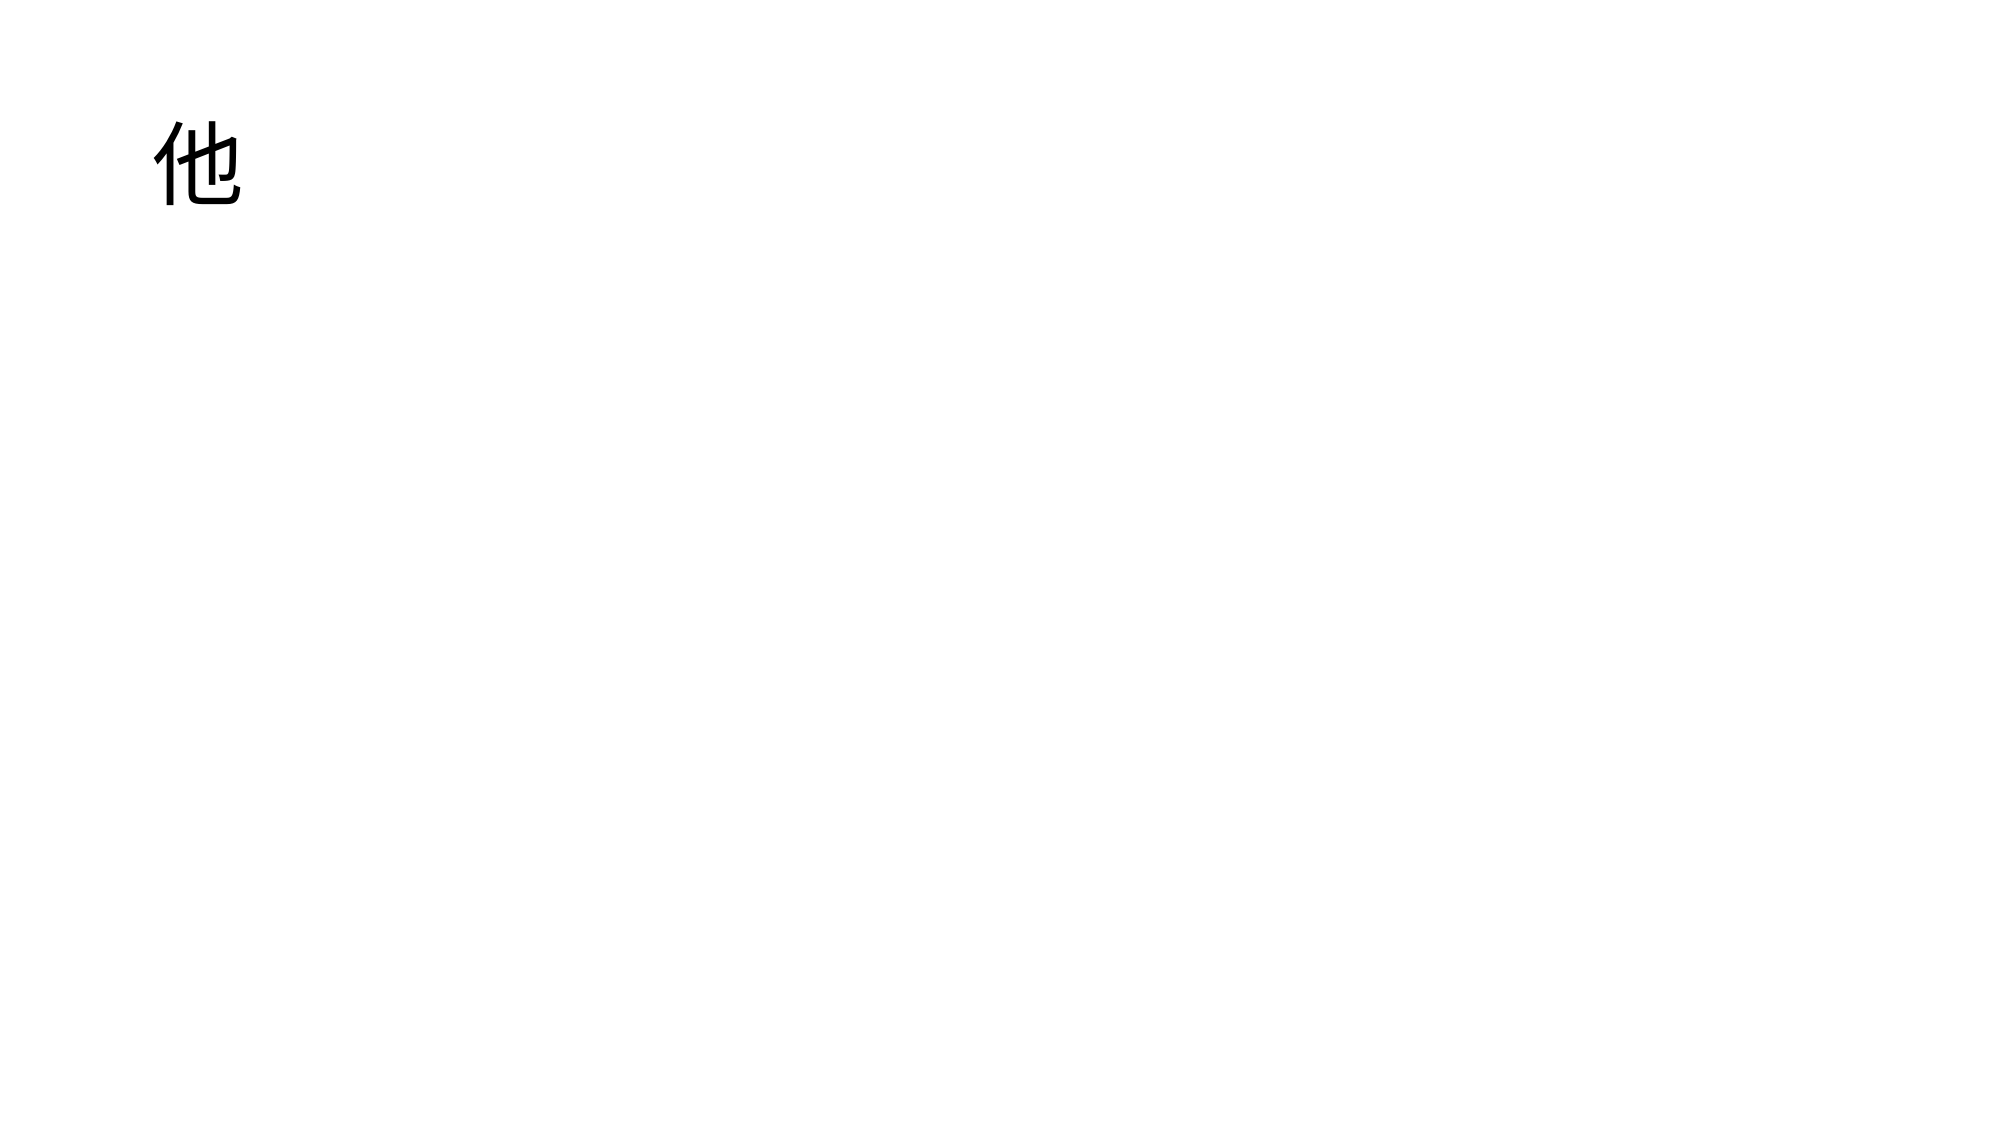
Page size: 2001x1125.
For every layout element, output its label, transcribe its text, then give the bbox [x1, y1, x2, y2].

title 他 [137, 59, 1863, 278]
